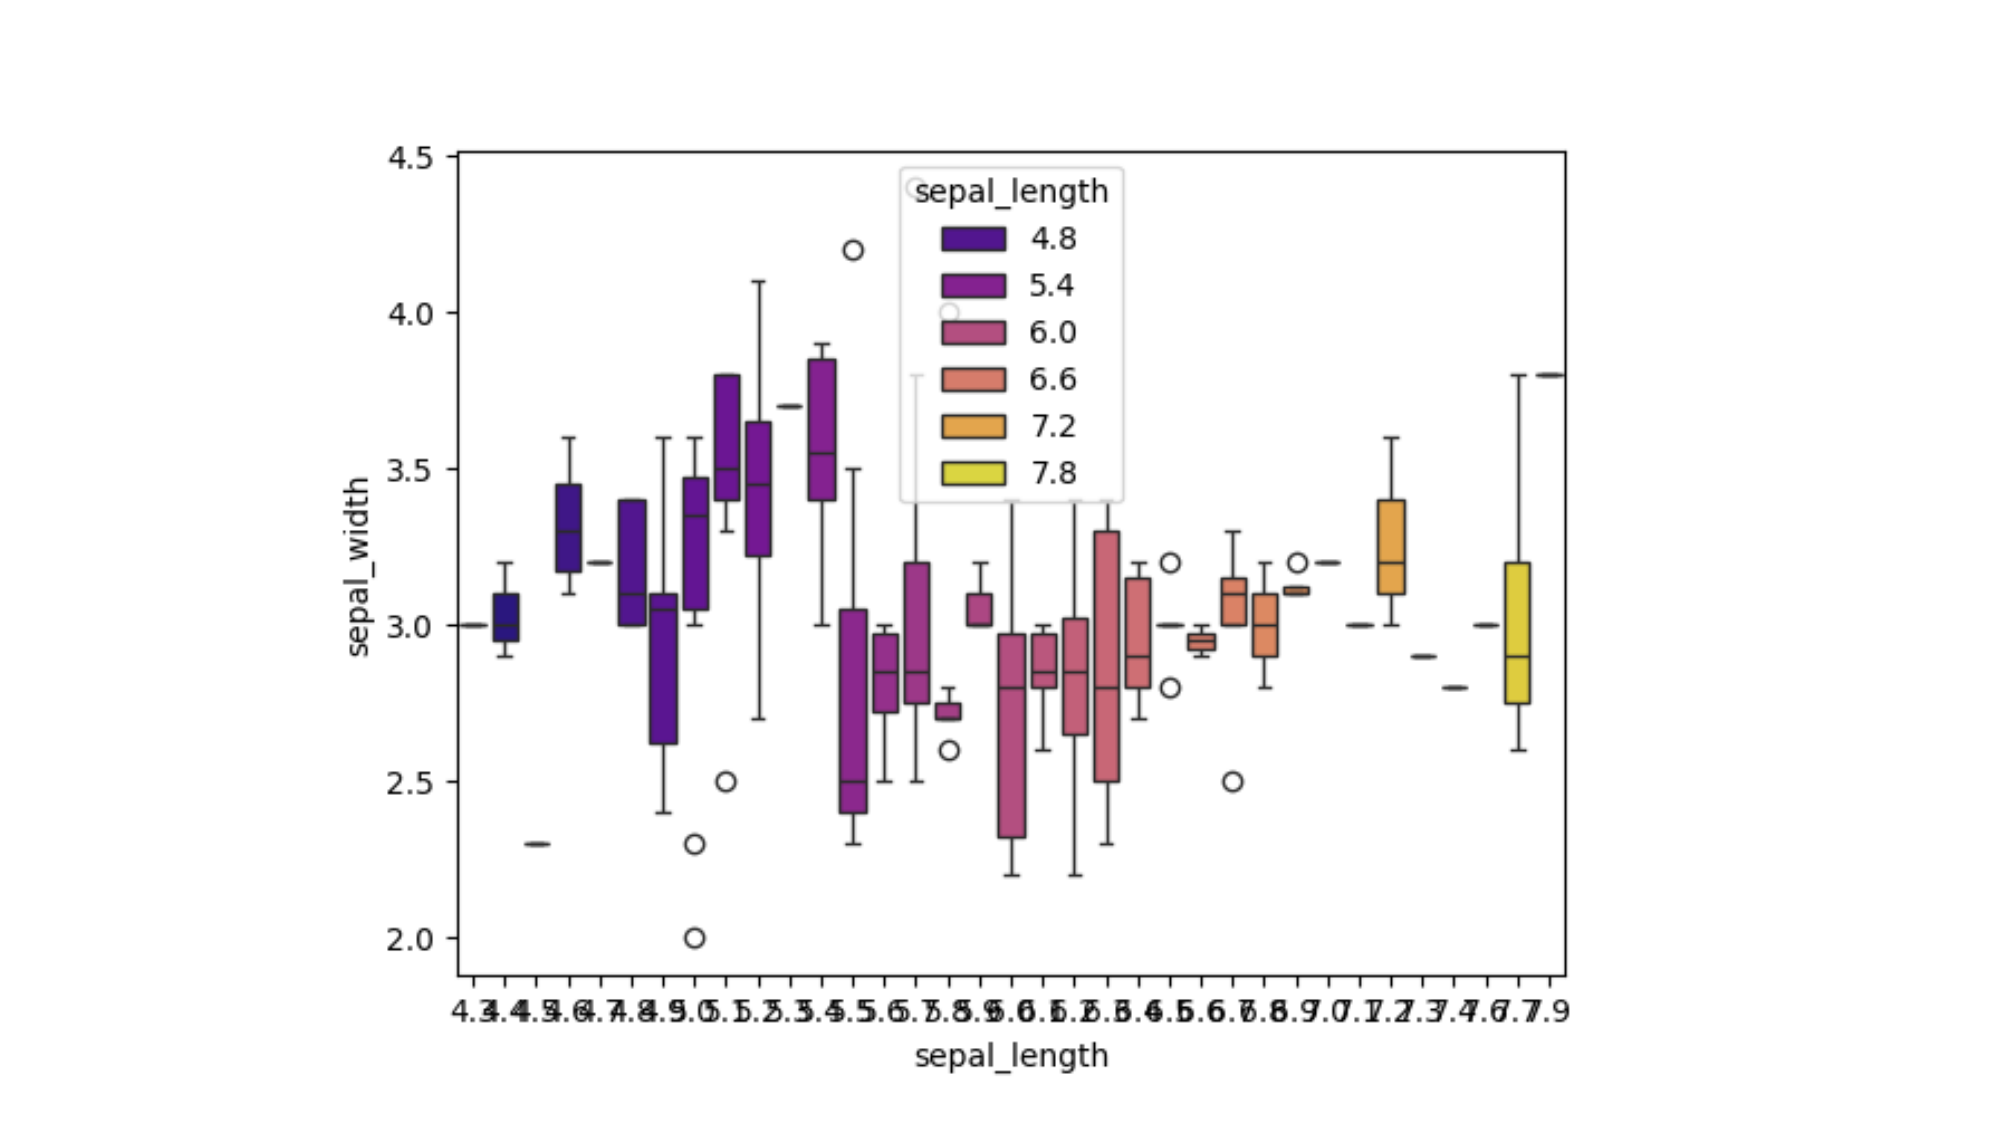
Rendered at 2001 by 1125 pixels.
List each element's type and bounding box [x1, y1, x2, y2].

picture [279, 22, 1708, 1094]
